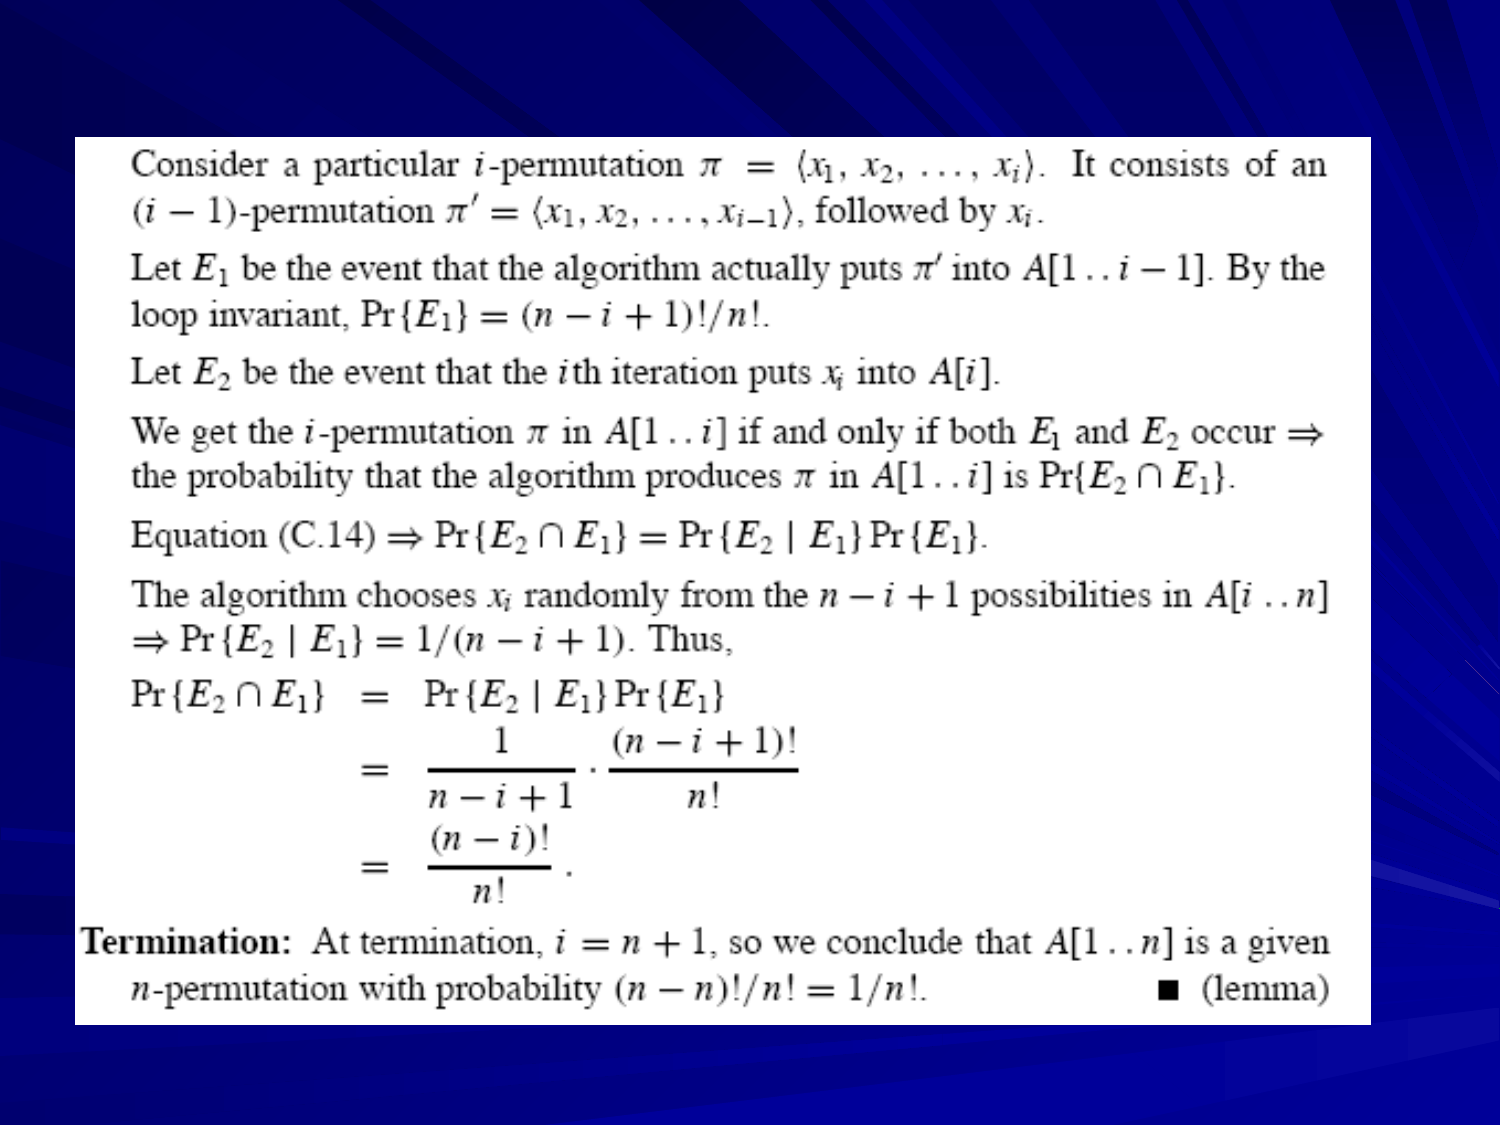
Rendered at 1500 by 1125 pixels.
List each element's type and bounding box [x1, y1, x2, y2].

picture [74, 137, 1372, 1026]
